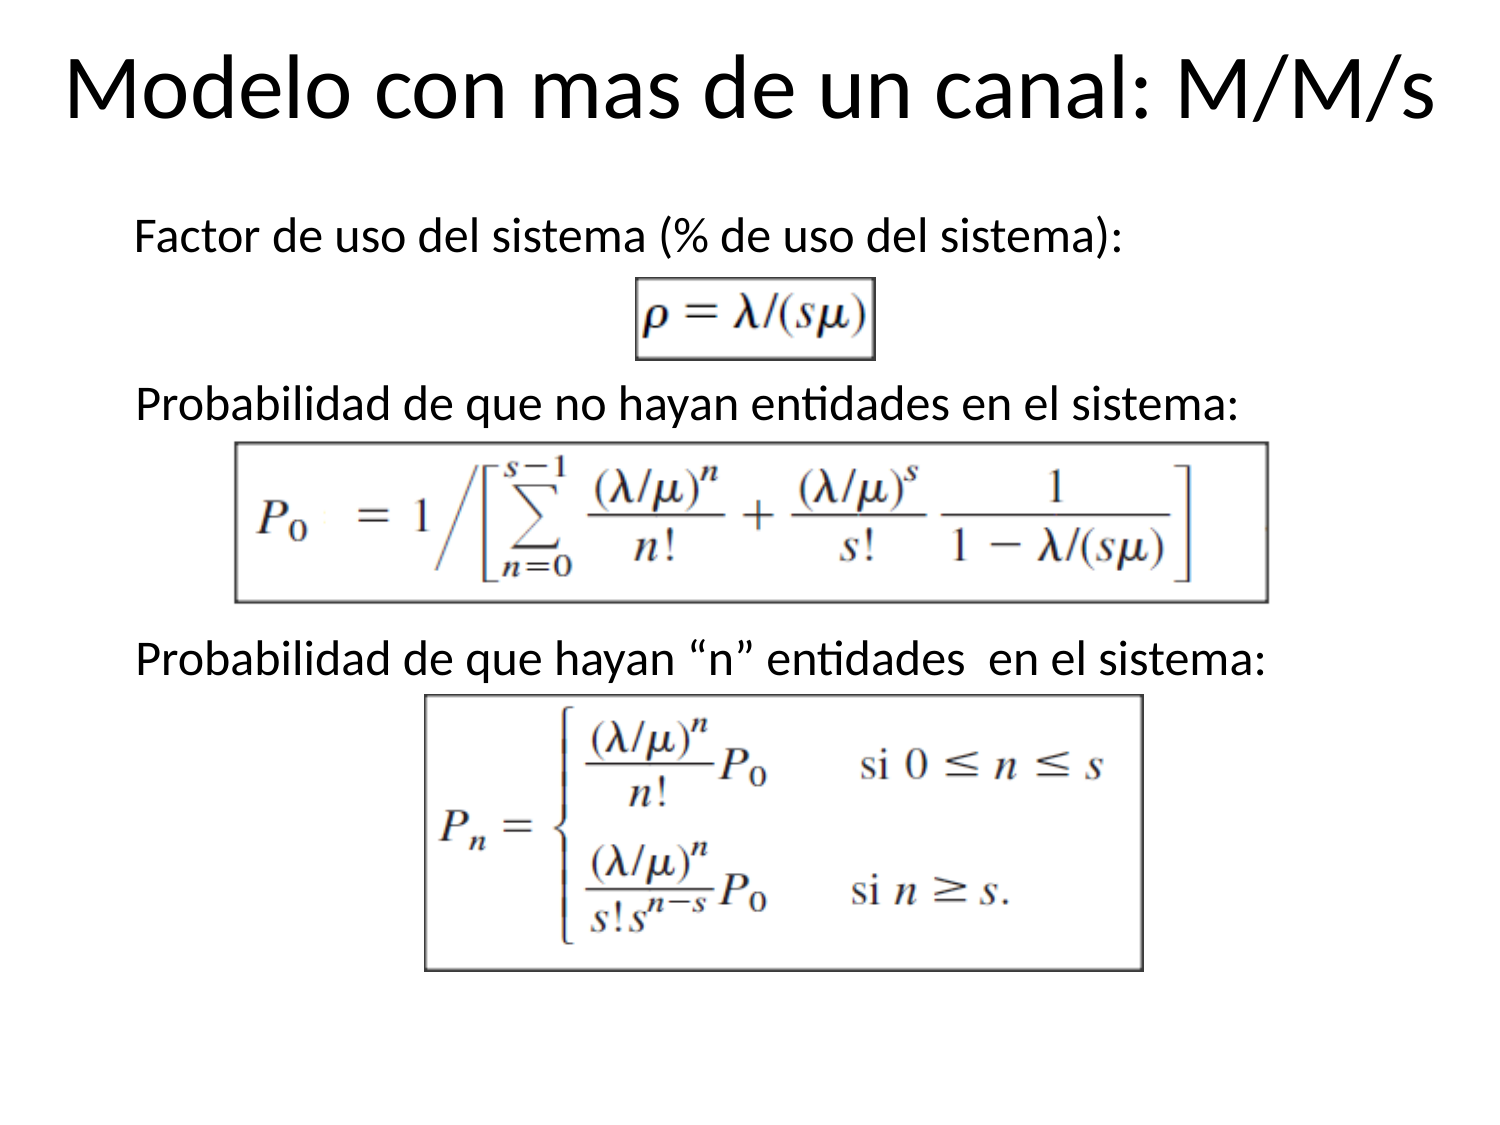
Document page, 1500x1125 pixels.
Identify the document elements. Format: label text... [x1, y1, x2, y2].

title Modelo con mas de un canal: M/M/s [35, 0, 1467, 179]
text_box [115, 194, 1288, 973]
